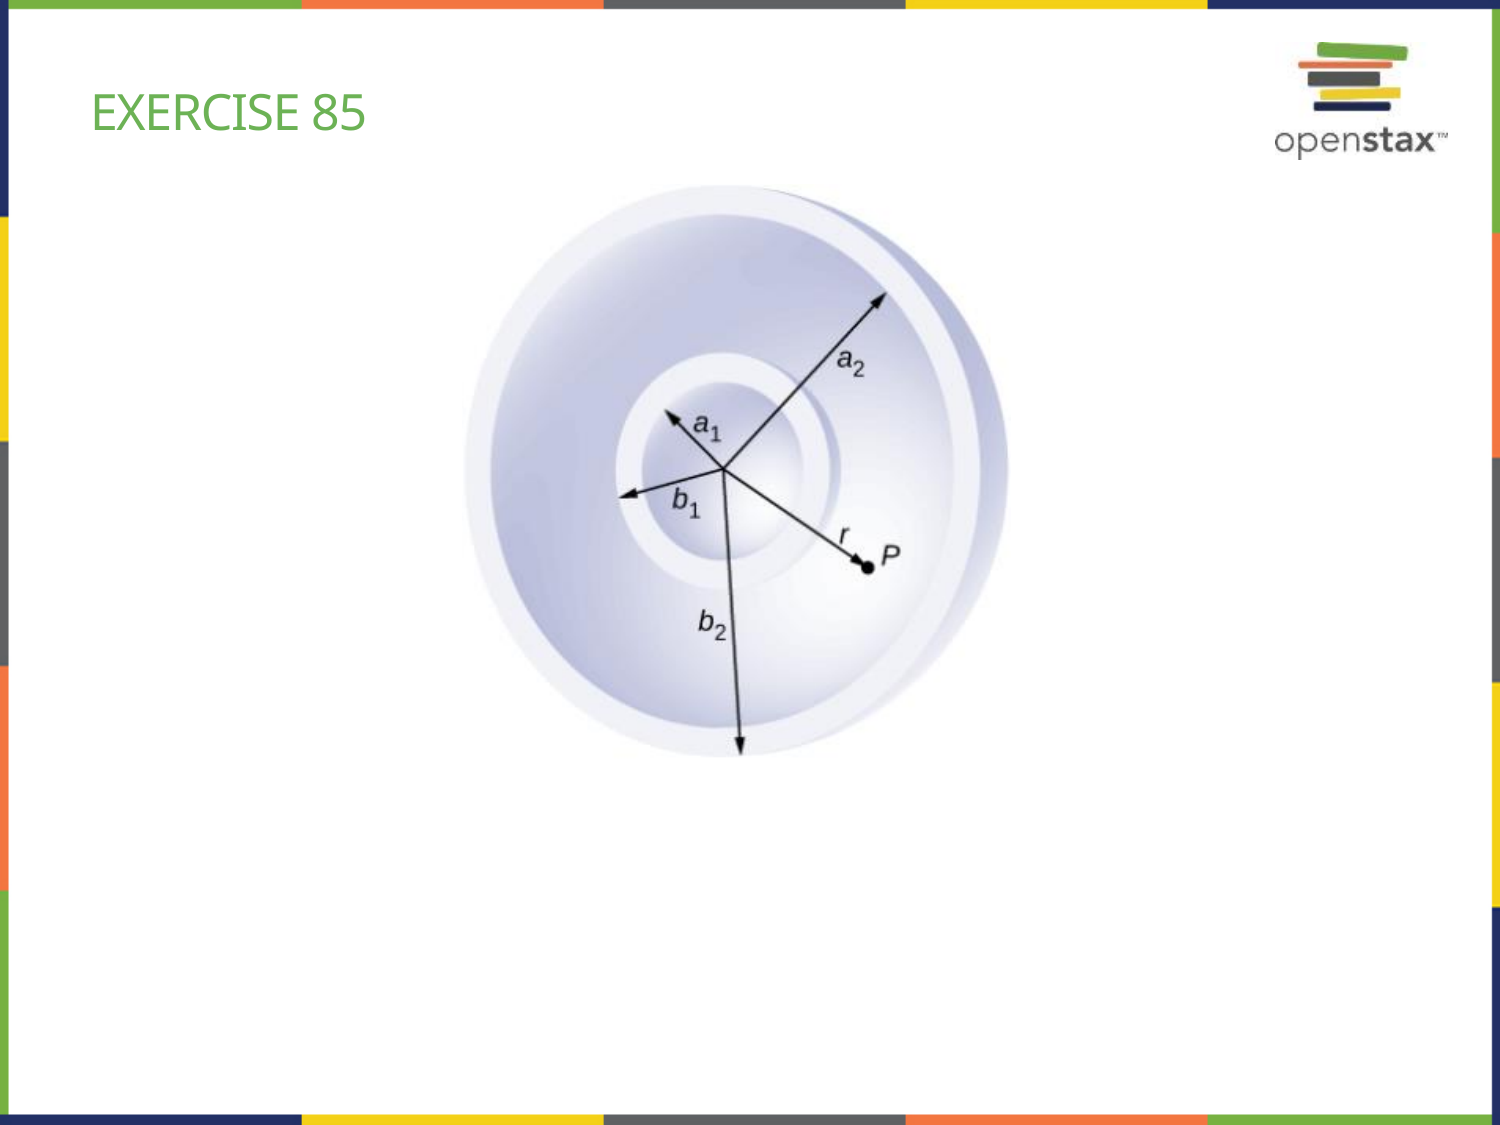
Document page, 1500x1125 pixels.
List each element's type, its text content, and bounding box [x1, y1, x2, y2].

picture [0, 0, 1500, 1125]
title Exercise 85 [75, 39, 1275, 148]
